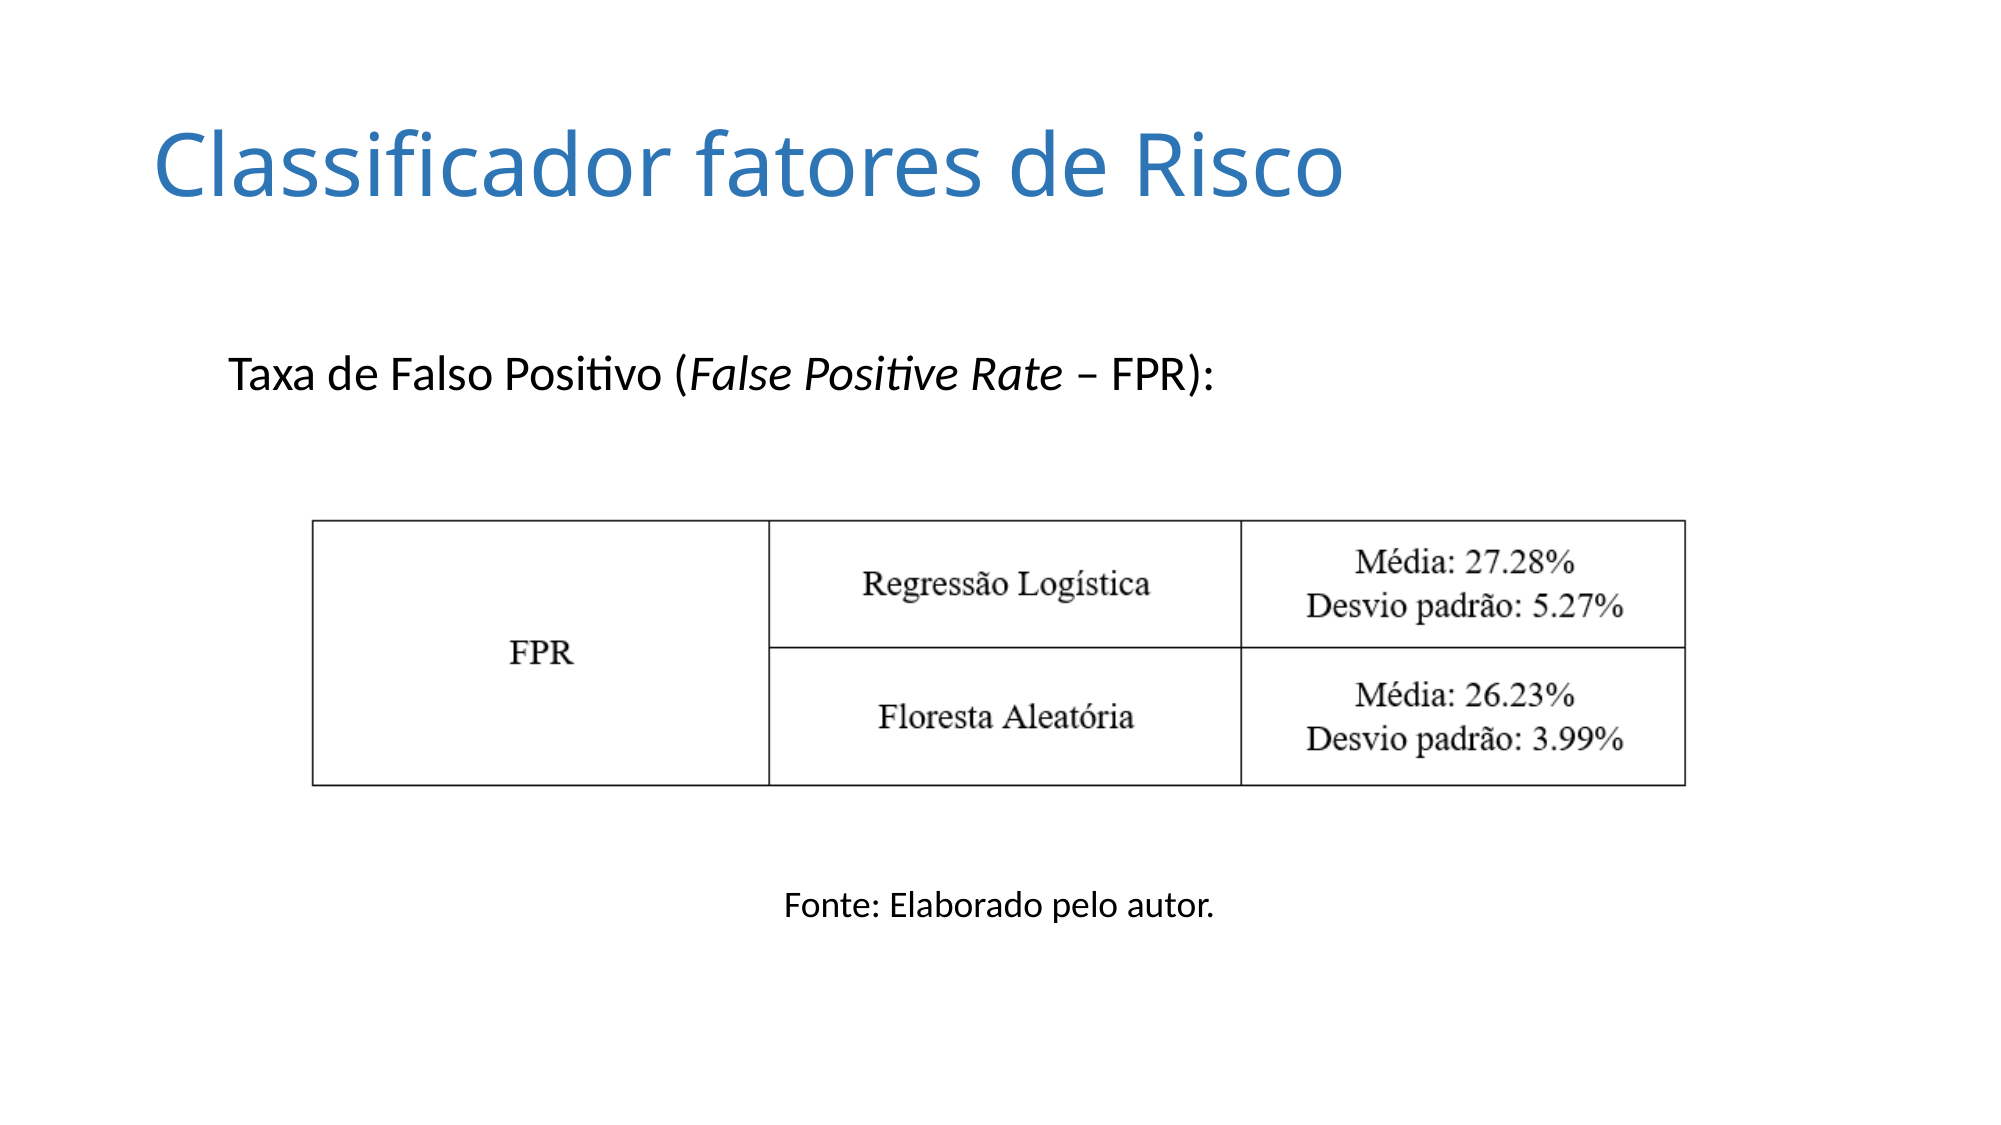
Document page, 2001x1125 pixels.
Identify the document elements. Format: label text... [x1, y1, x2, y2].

title Classificador fatores de Risco [137, 59, 1863, 278]
text_box Fonte: Elaborado pelo autor. [769, 872, 1231, 933]
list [306, 514, 1694, 799]
text_box Taxa de Falso Positivo (False Positive Rate – FPR): [213, 332, 1231, 408]
